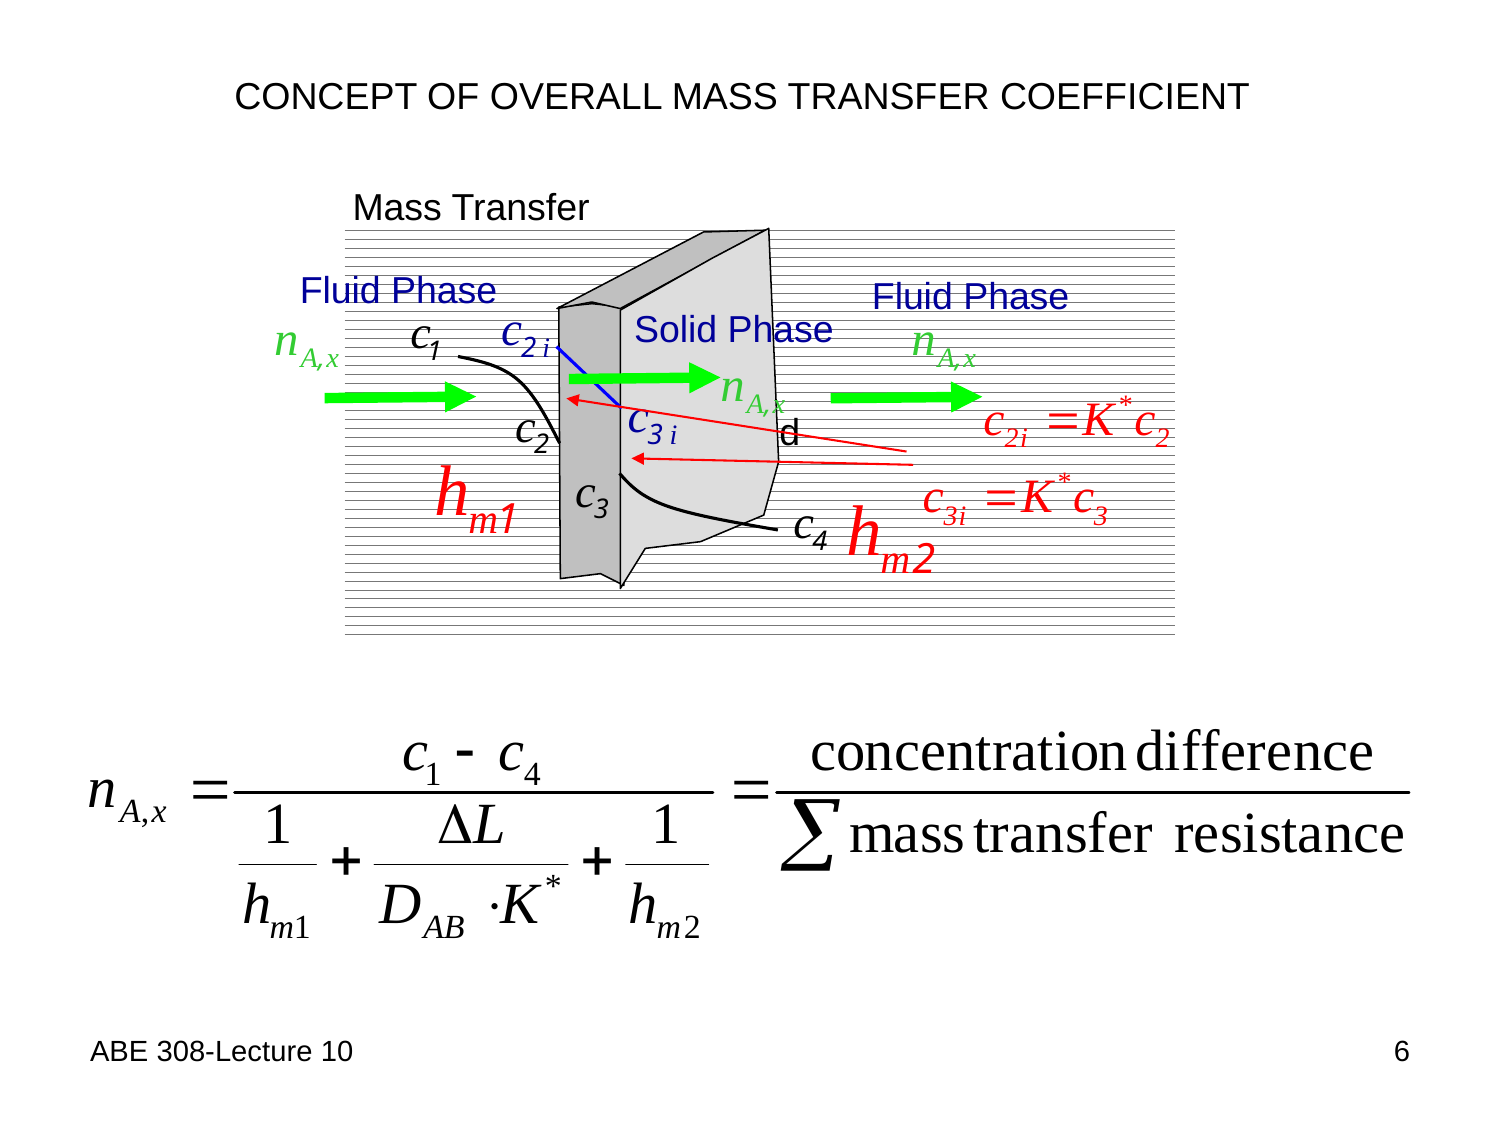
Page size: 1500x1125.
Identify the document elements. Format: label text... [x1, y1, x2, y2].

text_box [493, 300, 557, 368]
text_box Fluid Phase [857, 264, 1085, 324]
text_box Fluid Phase [285, 258, 513, 319]
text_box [620, 387, 688, 455]
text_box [976, 383, 1176, 458]
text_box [568, 464, 624, 531]
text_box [267, 311, 346, 382]
text_box Fluid [344, 236, 551, 299]
text_box [458, 356, 534, 399]
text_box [79, 714, 1421, 954]
text_box Mass Transfer [337, 175, 605, 236]
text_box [403, 305, 451, 373]
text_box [786, 496, 831, 563]
slide_number ABE 308-Lecture 10 [75, 1024, 425, 1103]
text_box Solid Phase [783, 297, 849, 358]
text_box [424, 449, 529, 549]
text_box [916, 460, 1115, 535]
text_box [556, 228, 779, 589]
text_box Fluid [605, 221, 1175, 464]
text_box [836, 489, 953, 588]
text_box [508, 399, 563, 466]
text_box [713, 356, 792, 427]
text_box Fluid [344, 319, 1175, 640]
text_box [904, 311, 983, 382]
text_box [324, 390, 477, 403]
text_box CONCEPT OF OVERALL MASS TRANSFER COEFFICIENT [219, 64, 1266, 124]
slide_number 6 [1074, 1024, 1425, 1103]
